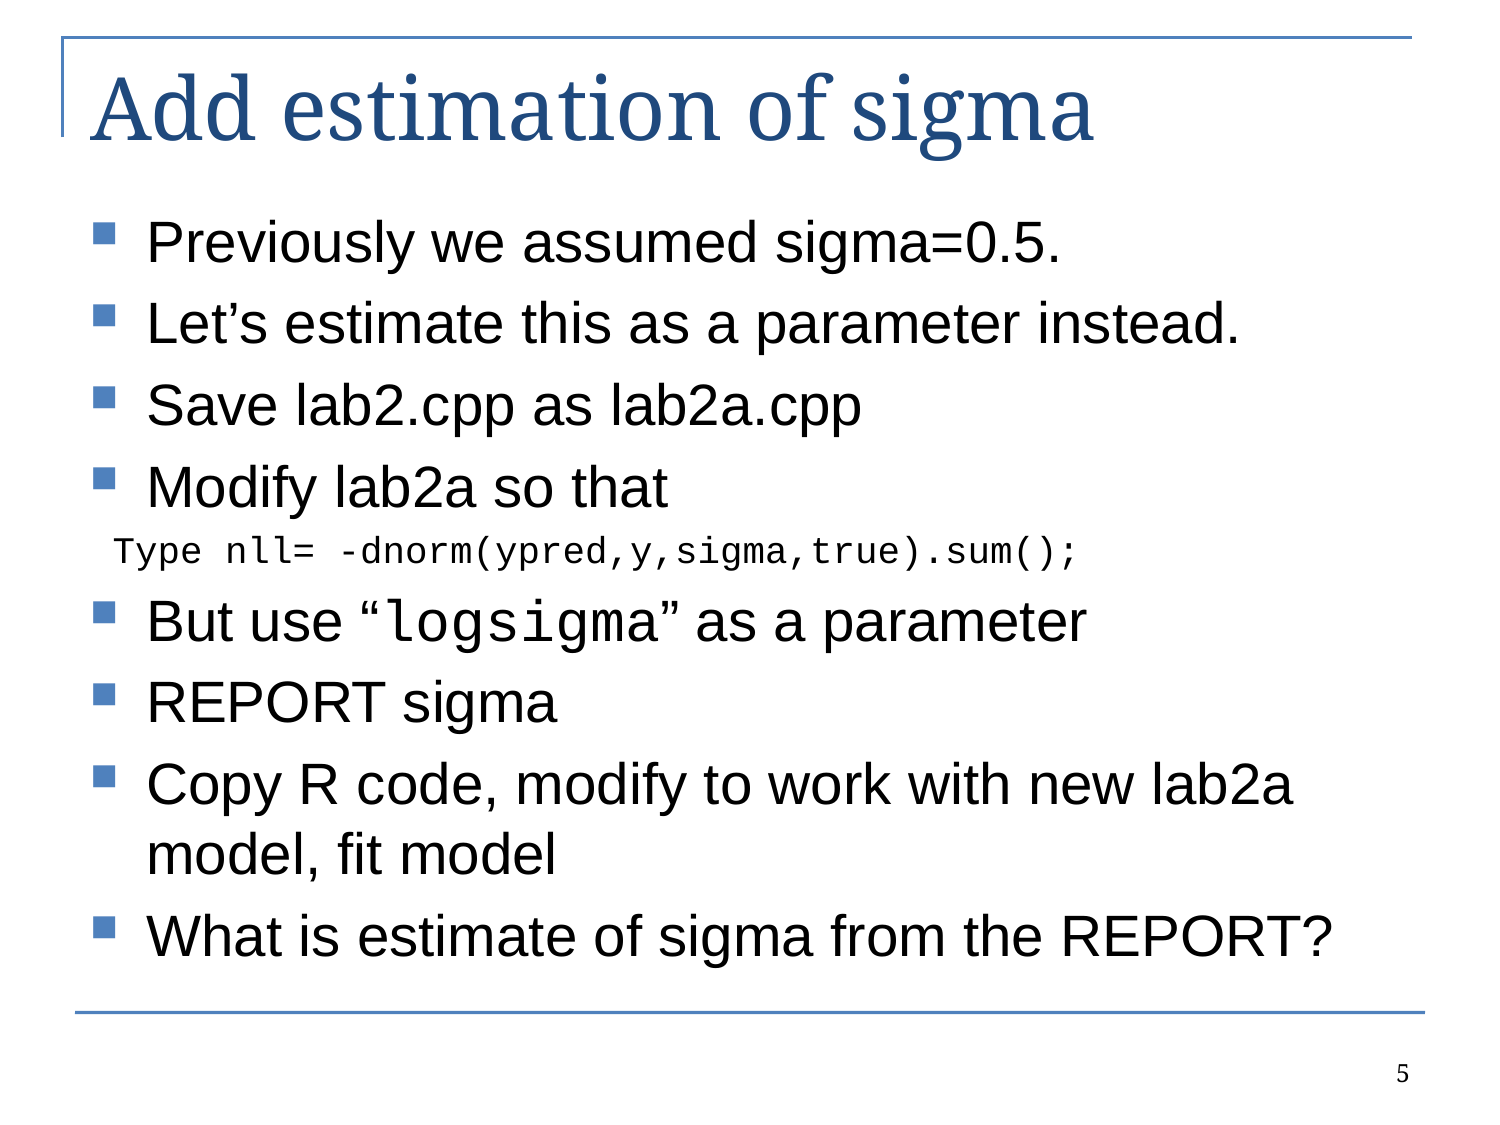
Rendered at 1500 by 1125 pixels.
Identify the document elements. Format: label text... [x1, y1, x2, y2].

title Add estimation of sigma [75, 45, 1425, 196]
slide_number 5 [1074, 1023, 1426, 1100]
list Previously we assumed sigma=0.5. Let’s estimate this as a parameter instead. Save lab2.cpp as lab2a.cpp Modify lab2a so that Type nll= -dnorm(ypred,y,sigma,true).sum(); But use “logsigma” as a parameter REPORT sigma Copy R code, modify to work with new lab2a model, fit model What is estimate of sigma from the REPORT? [75, 196, 1425, 940]
